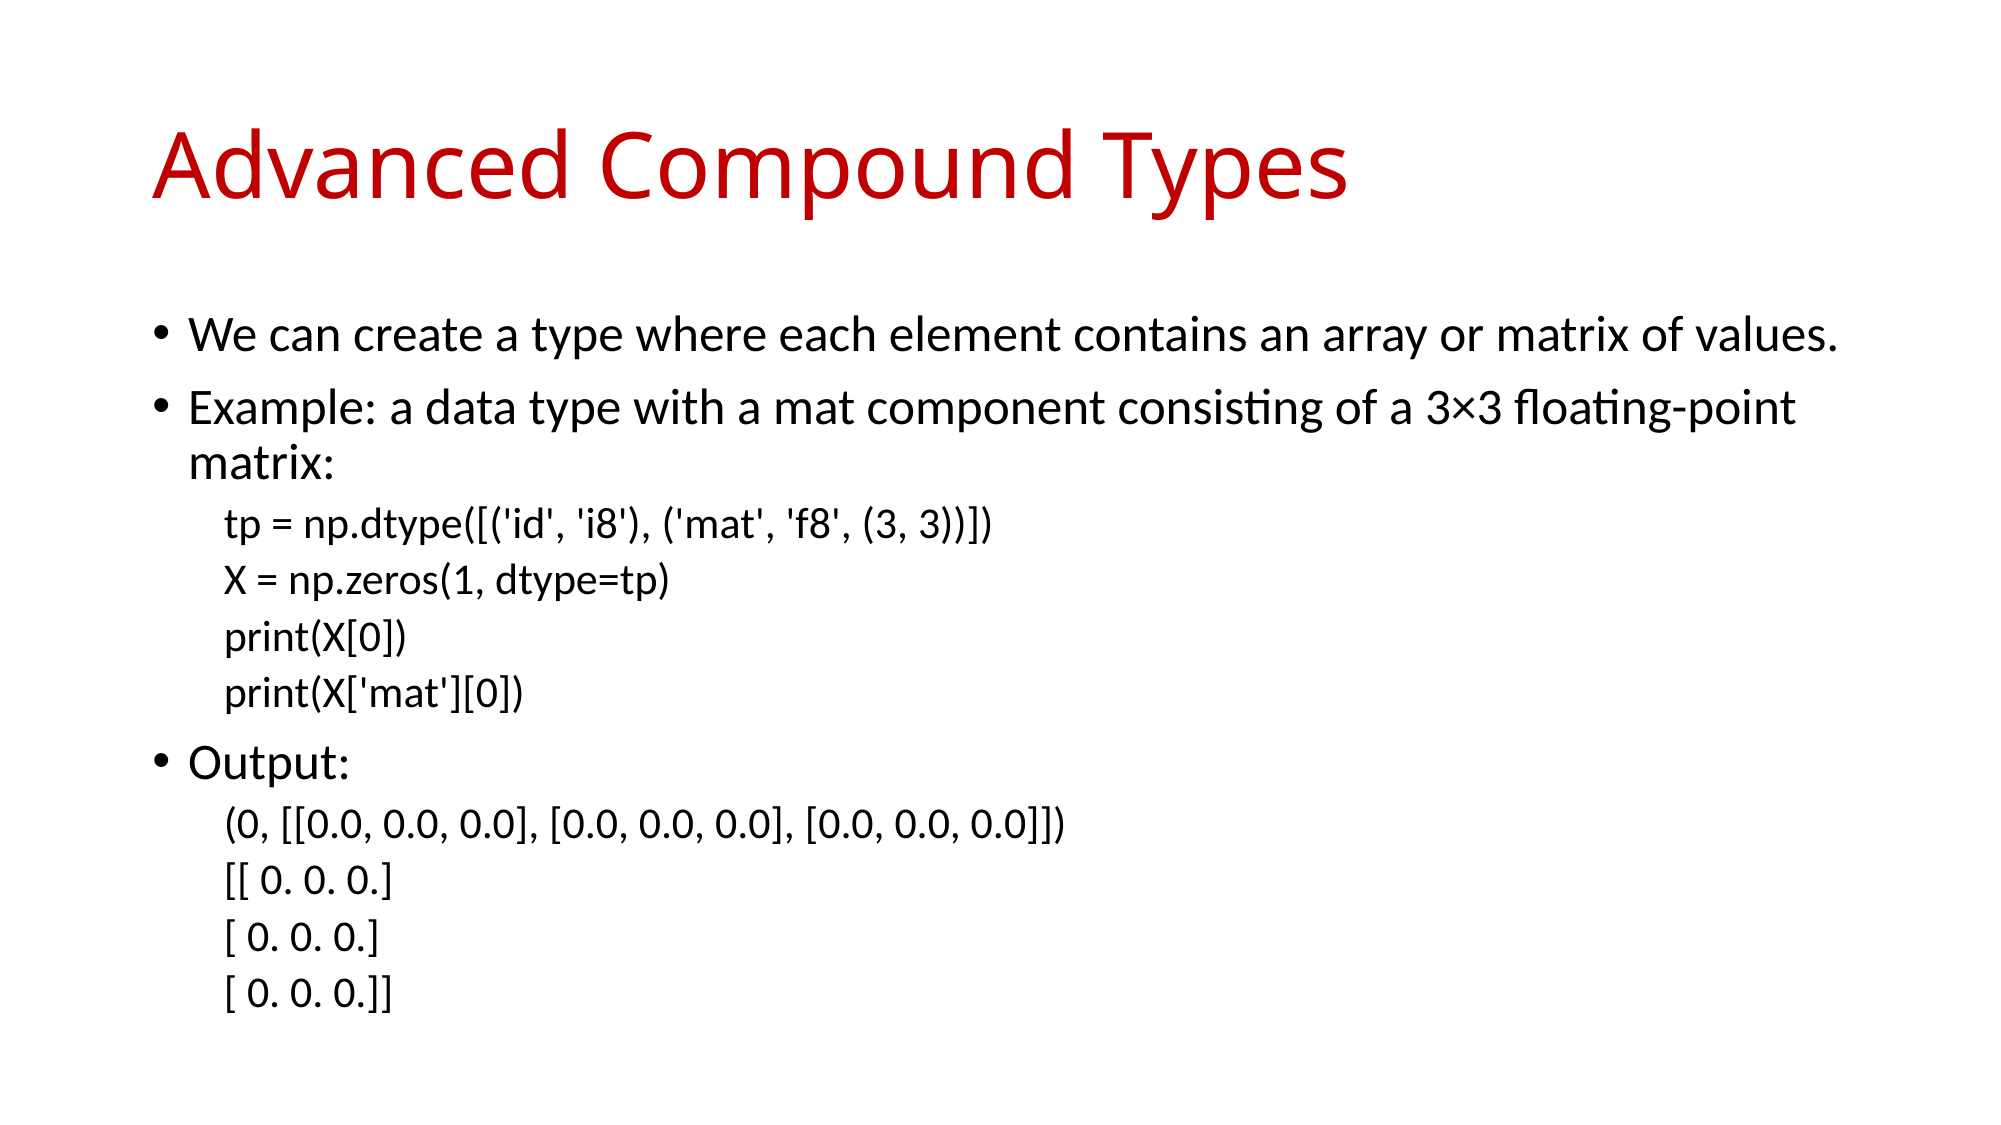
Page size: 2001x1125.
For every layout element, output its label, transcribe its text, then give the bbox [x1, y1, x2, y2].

title Advanced Compound Types [137, 59, 1863, 278]
list We can create a type where each element contains an array or matrix of values. Example: a data type with a mat component consisting of a 3×3 floating-point matrix: tp = np.dtype([('id', 'i8'), ('mat', 'f8', (3, 3))]) X = np.zeros(1, dtype=tp) print(X[0]) print(X['mat'][0]) Output: (0, [[0.0, 0.0, 0.0], [0.0, 0.0, 0.0], [0.0, 0.0, 0.0]]) [[ 0. 0. 0.] [ 0. 0. 0.] [ 0. 0. 0.]] [137, 299, 1863, 1078]
